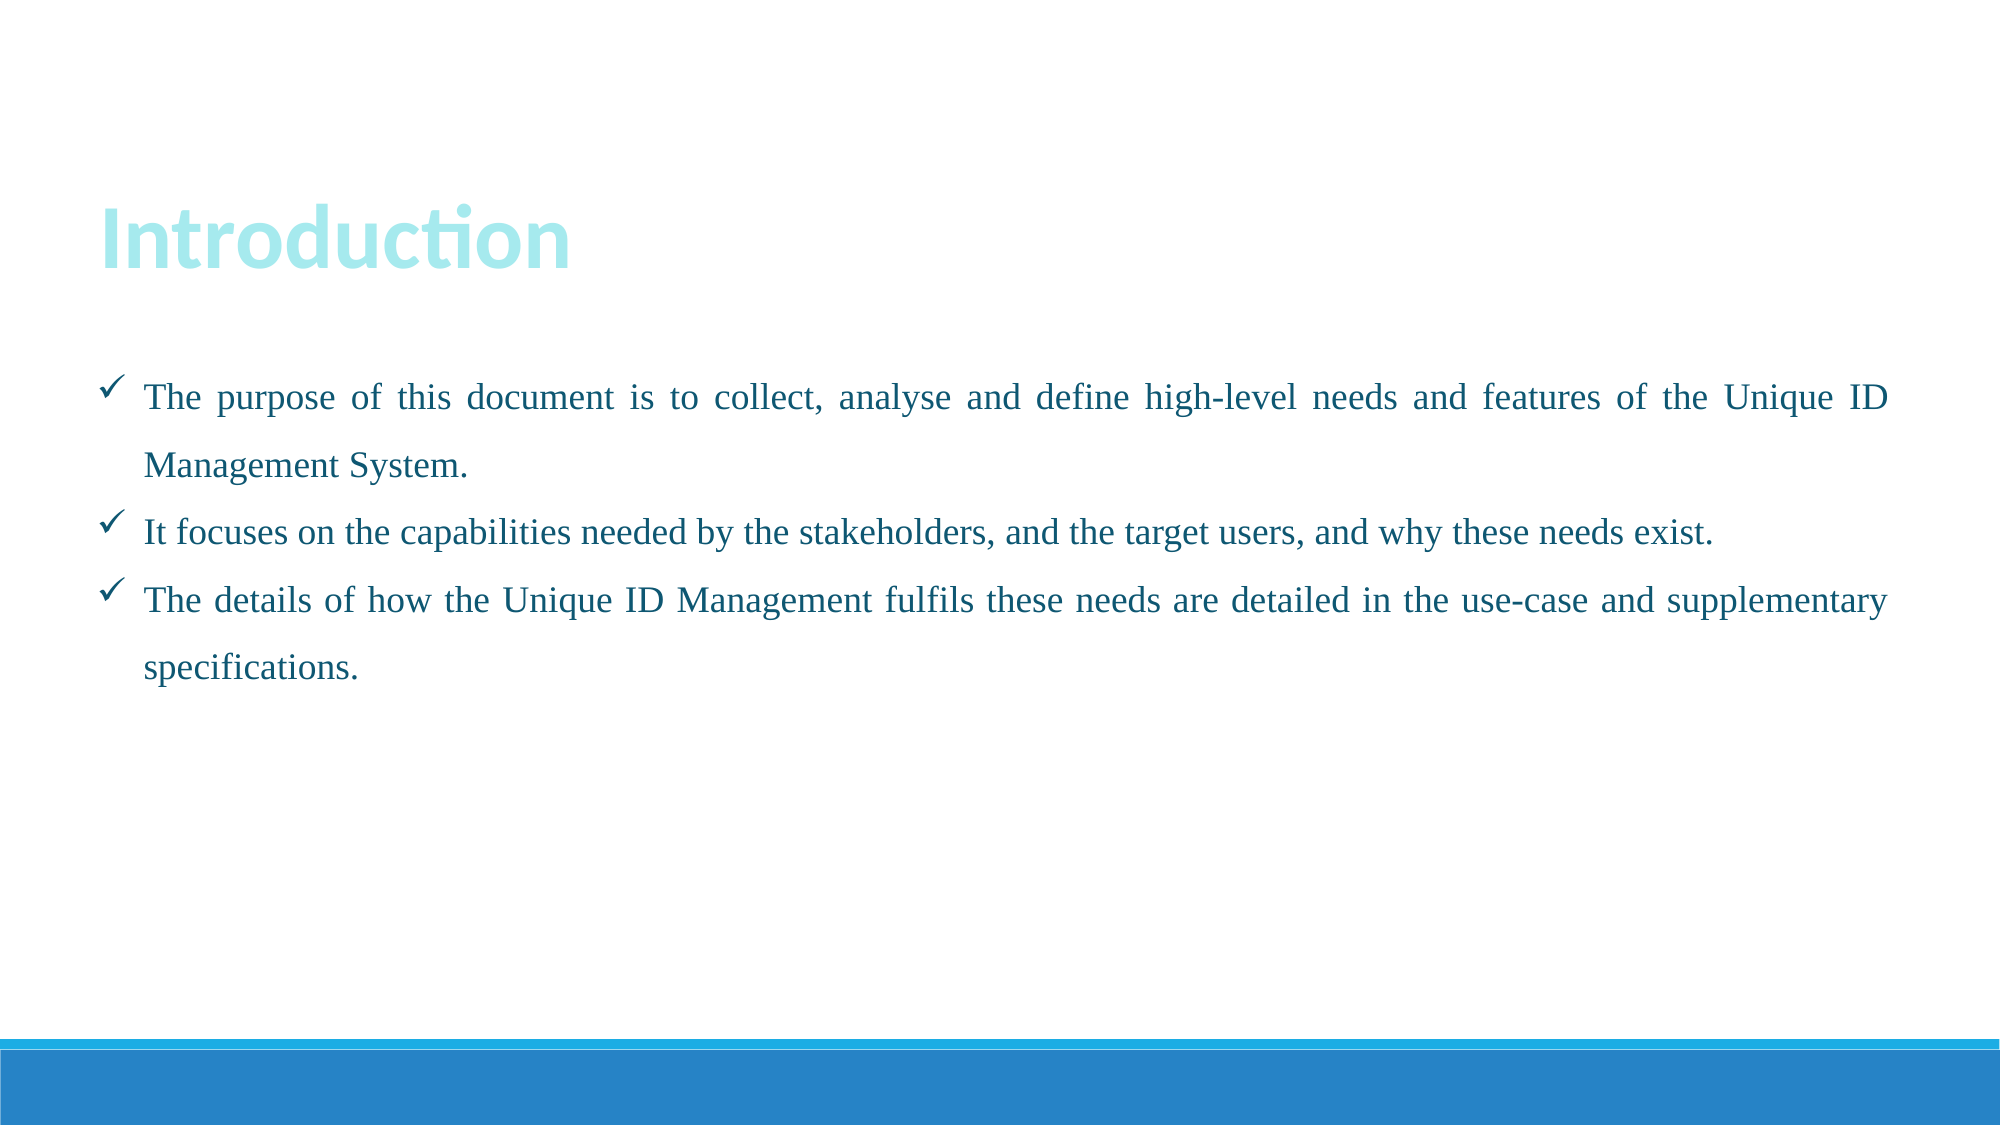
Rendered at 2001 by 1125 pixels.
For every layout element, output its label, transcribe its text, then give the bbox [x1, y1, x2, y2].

text_box Introduction [84, 169, 590, 295]
text_box The purpose of this document is to collect, analyse and define high-level needs and features of the Unique ID Management System. It focuses on the capabilities needed by the stakeholders, and the target users, and why these needs exist. The details of how the Unique ID Management fulfils these needs are detailed in the use-case and supplementary specifications. [81, 342, 1906, 695]
